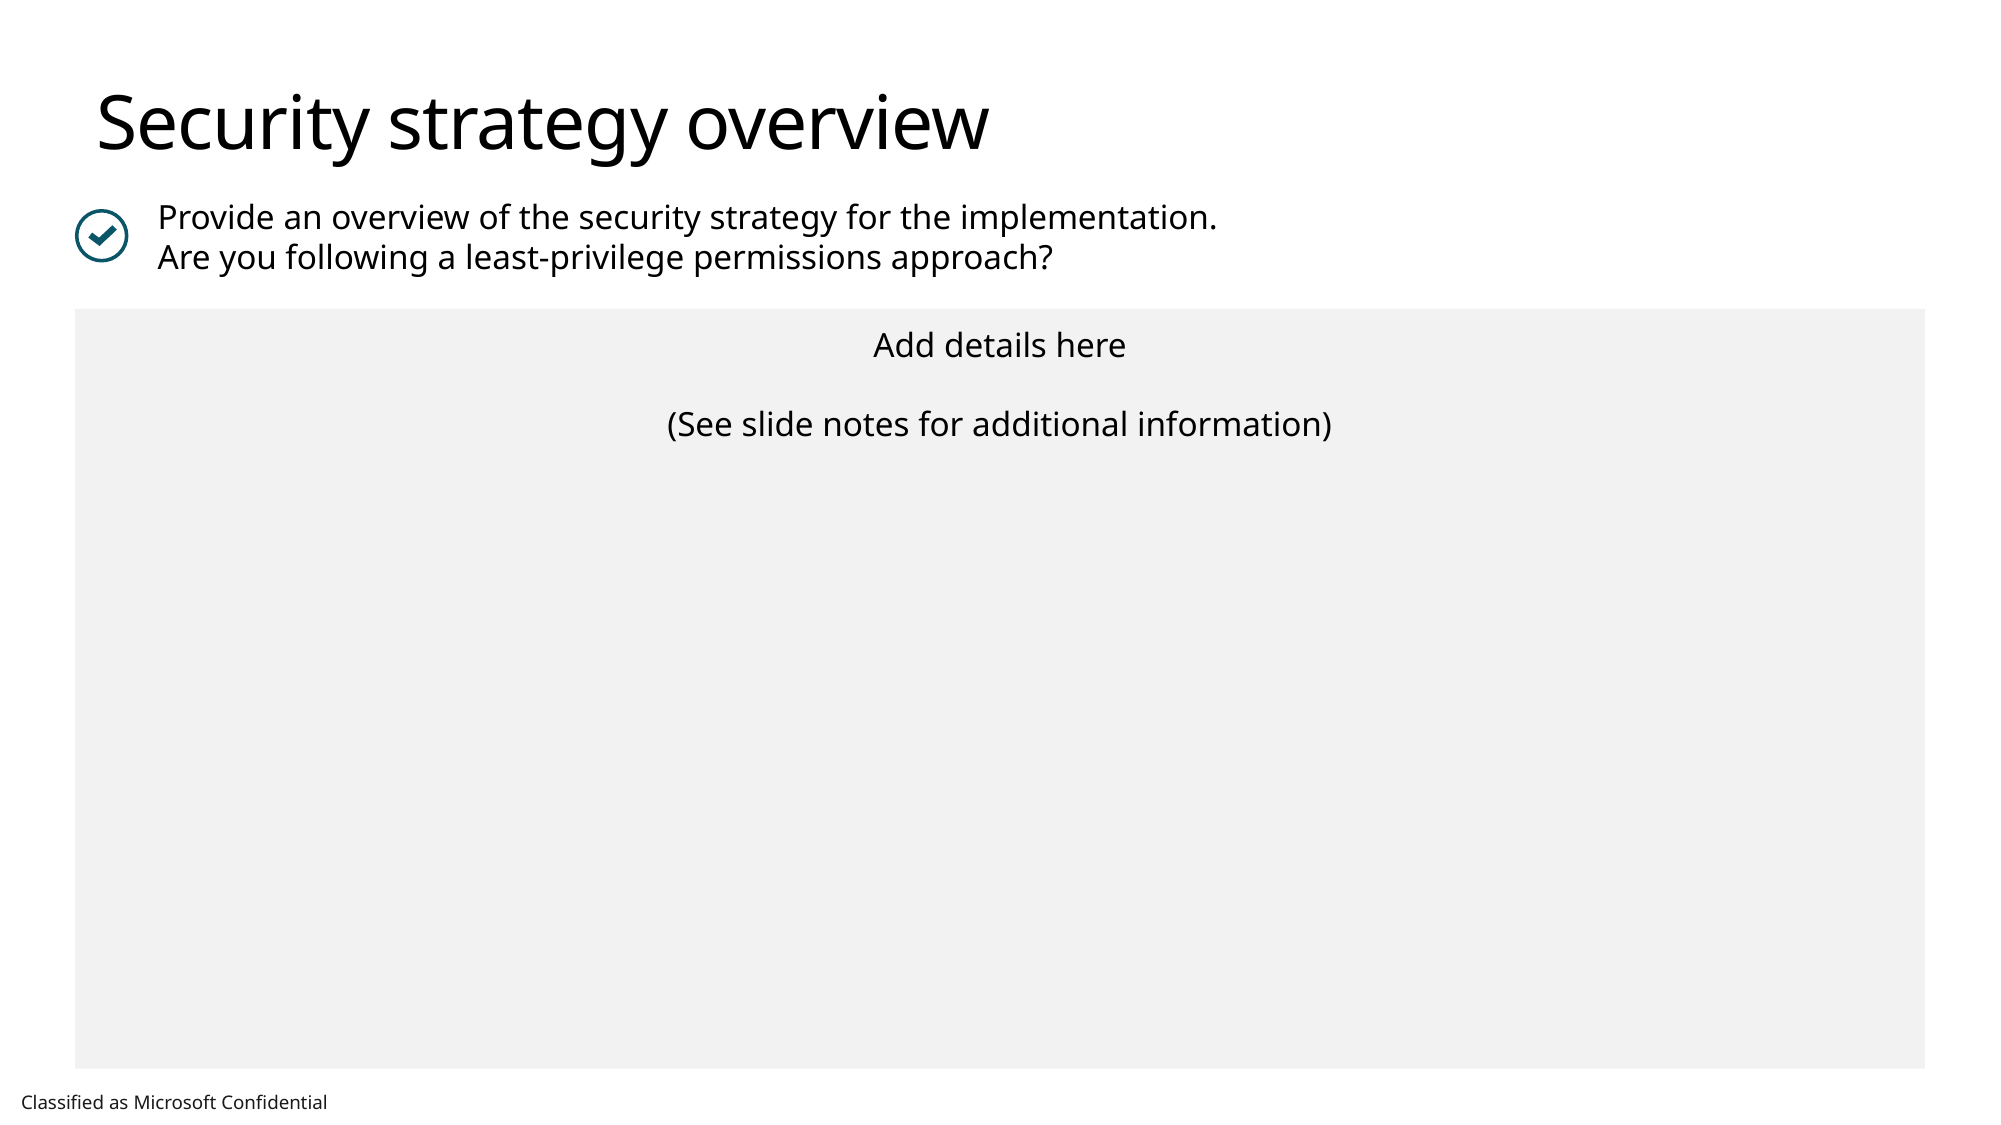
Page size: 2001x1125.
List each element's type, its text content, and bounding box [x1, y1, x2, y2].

title Security strategy overview [96, 75, 1904, 166]
text_box Add details here (See slide notes for additional information) [74, 308, 1926, 1070]
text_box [74, 192, 1930, 279]
